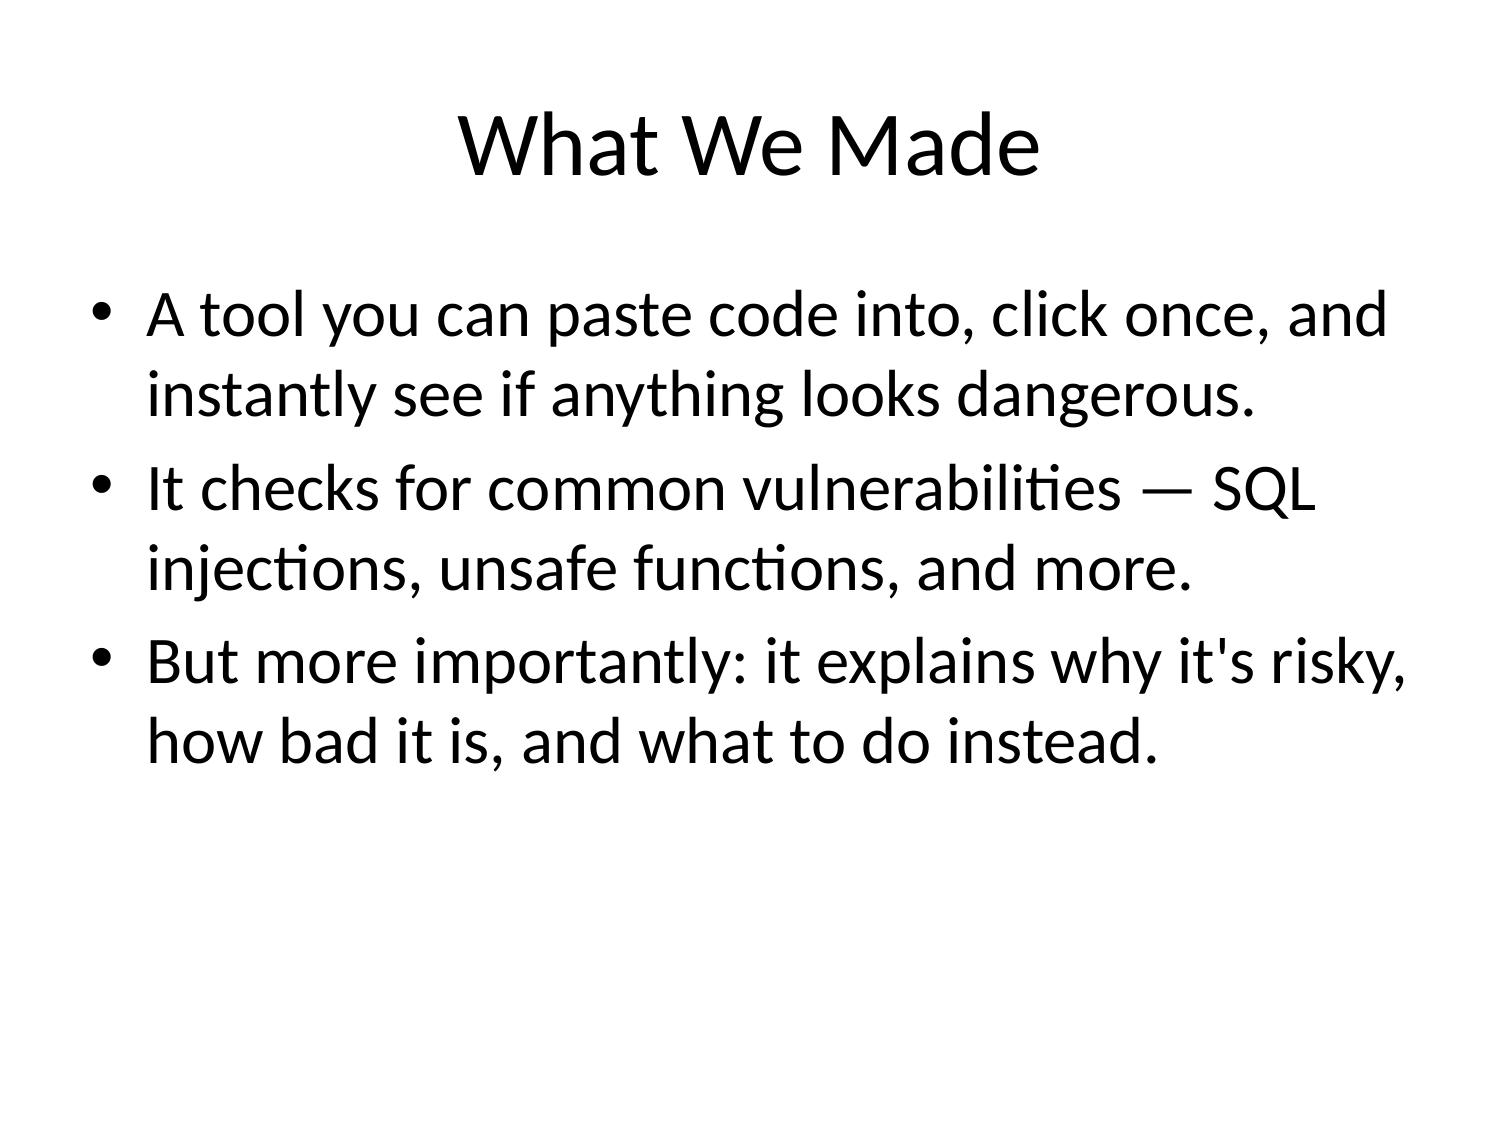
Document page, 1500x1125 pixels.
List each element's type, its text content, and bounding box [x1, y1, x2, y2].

title What We Made [75, 45, 1425, 233]
list A tool you can paste code into, click once, and instantly see if anything looks dangerous. It checks for common vulnerabilities — SQL injections, unsafe functions, and more. But more importantly: it explains why it's risky, how bad it is, and what to do instead. [75, 262, 1425, 1005]
